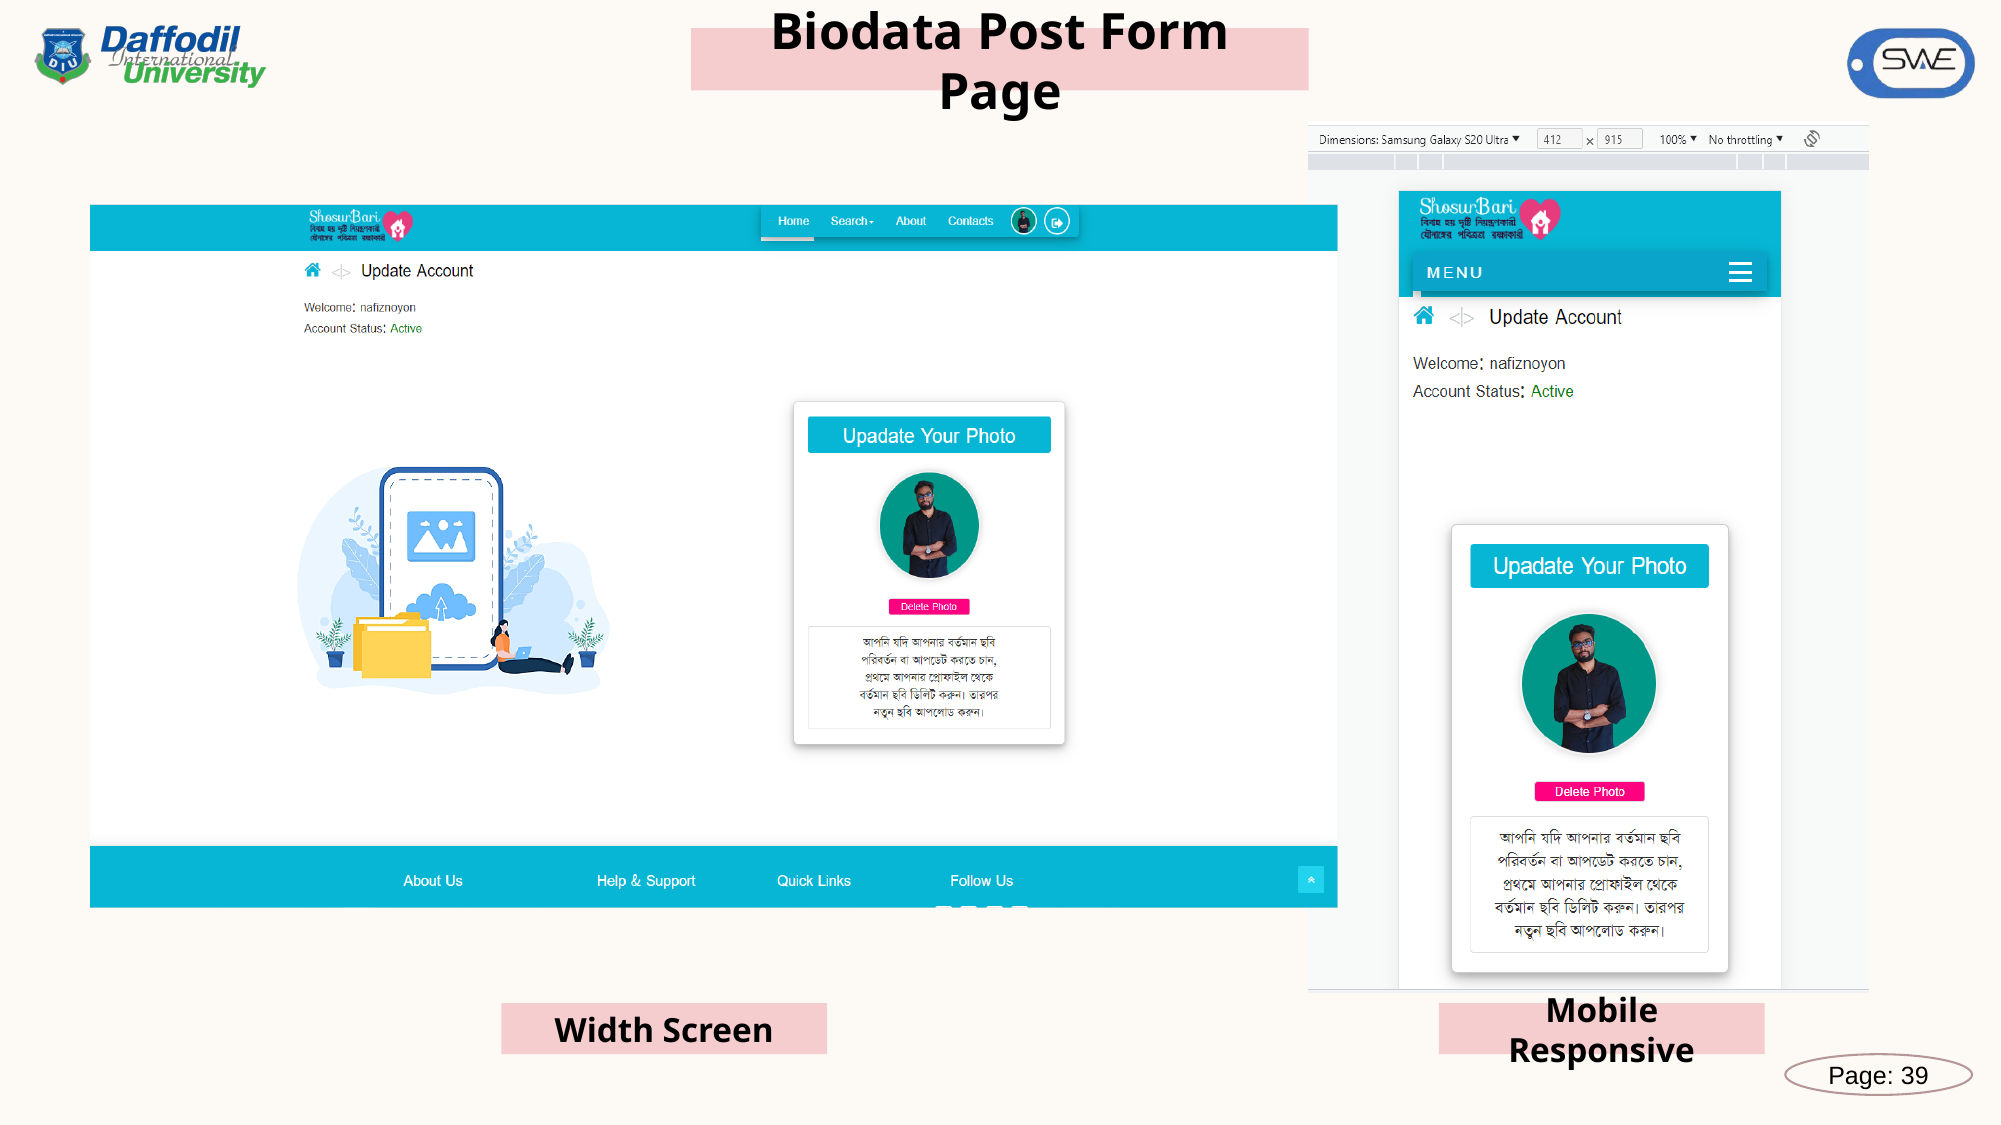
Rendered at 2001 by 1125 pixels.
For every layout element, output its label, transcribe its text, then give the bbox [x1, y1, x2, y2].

picture [1839, 5, 1978, 114]
text_box Biodata Post Form Page [690, 27, 1310, 92]
text_box Width Screen [500, 1002, 828, 1055]
text_box Page: 39 [1784, 1053, 1974, 1096]
picture [90, 121, 1869, 993]
picture [34, 25, 267, 88]
text_box Mobile Responsive [1438, 1002, 1766, 1055]
